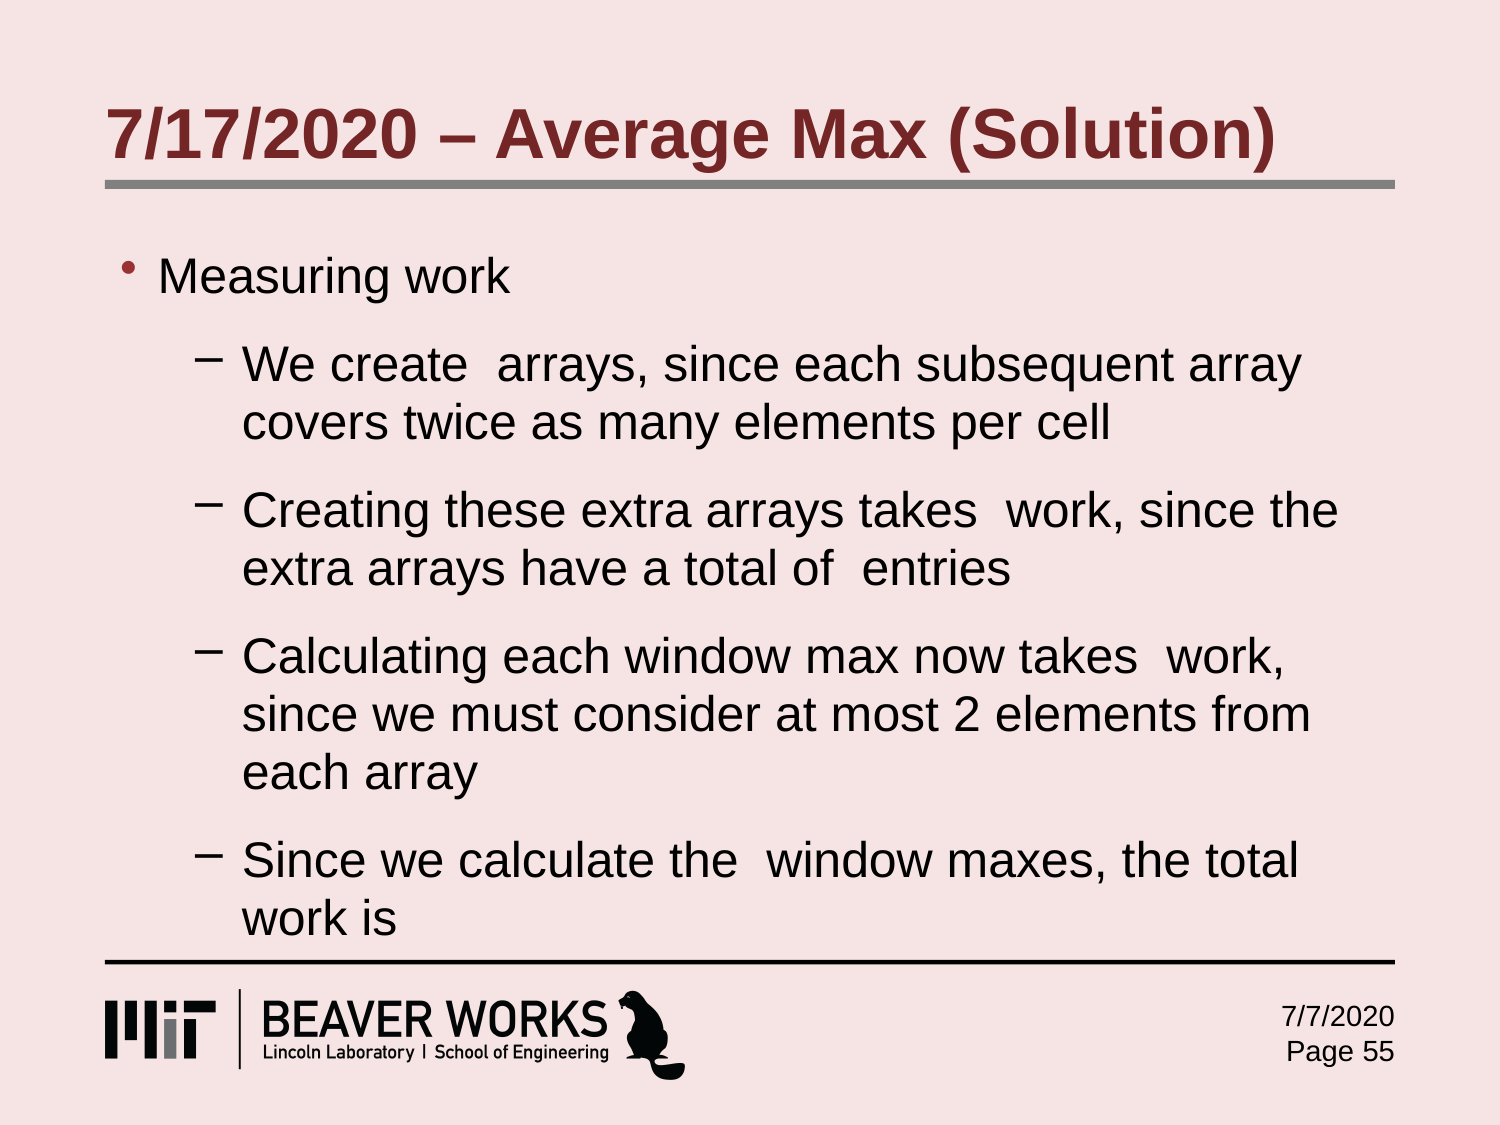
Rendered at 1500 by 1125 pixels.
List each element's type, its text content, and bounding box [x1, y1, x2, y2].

text_box [104, 179, 1395, 189]
title 7/17/2020 – Average Max (Solution) [105, 75, 1463, 188]
text_box [104, 959, 1395, 965]
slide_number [965, 990, 1395, 1065]
picture [104, 989, 685, 1081]
